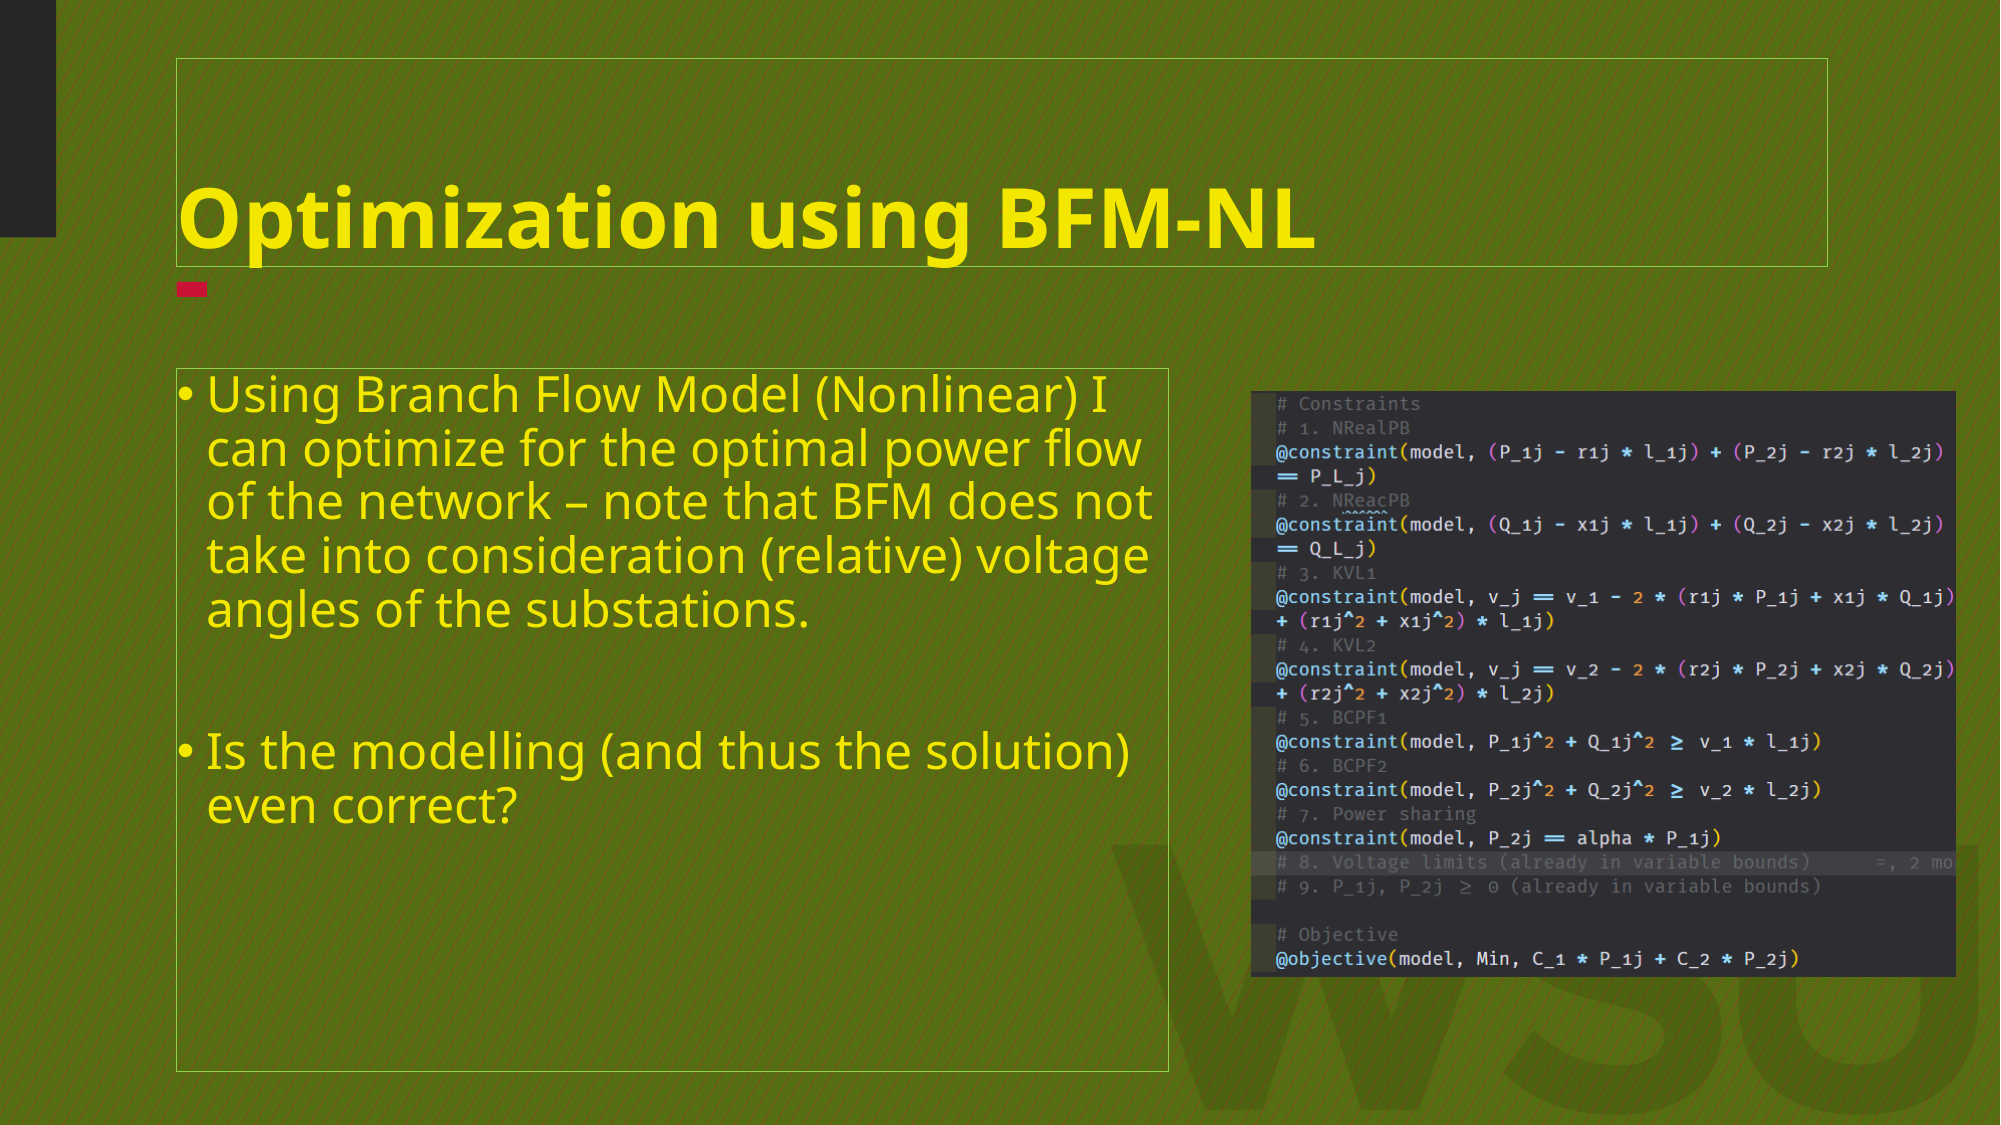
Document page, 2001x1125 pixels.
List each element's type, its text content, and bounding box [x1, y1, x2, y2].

title Optimization using BFM-NL [176, 58, 1828, 267]
list Using Branch Flow Model (Nonlinear) I can optimize for the optimal power flow of the network – note that BFM does not take into consideration (relative) voltage angles of the substations. Is the modelling (and thus the solution) even correct? [176, 368, 1169, 1072]
picture [1109, 391, 1979, 1115]
